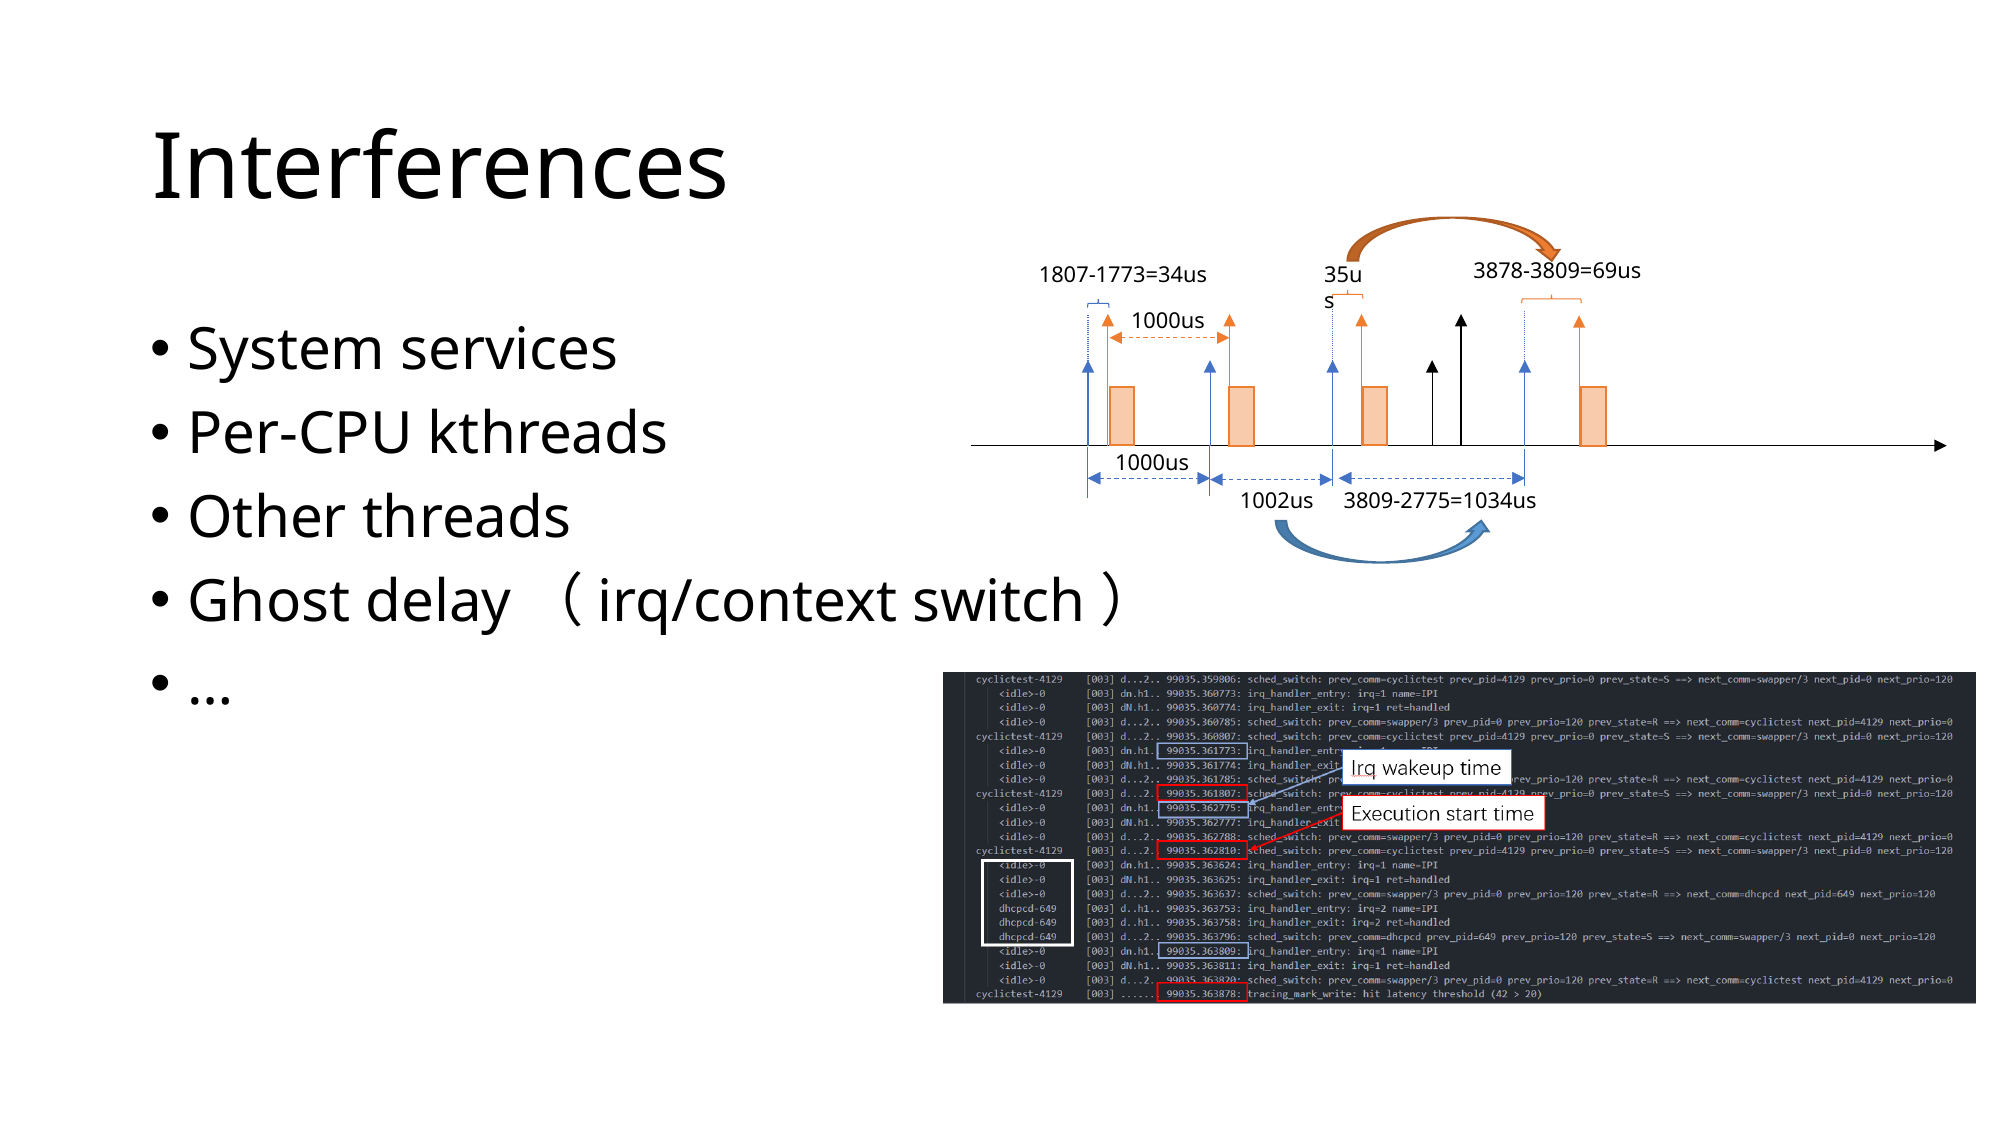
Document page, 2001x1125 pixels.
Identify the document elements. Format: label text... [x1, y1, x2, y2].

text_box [970, 217, 1947, 563]
picture [941, 671, 1977, 1005]
title Interferences [137, 59, 1863, 278]
list System services Per-CPU kthreads Other threads Ghost delay（irq/context switch） … [134, 311, 1952, 1055]
